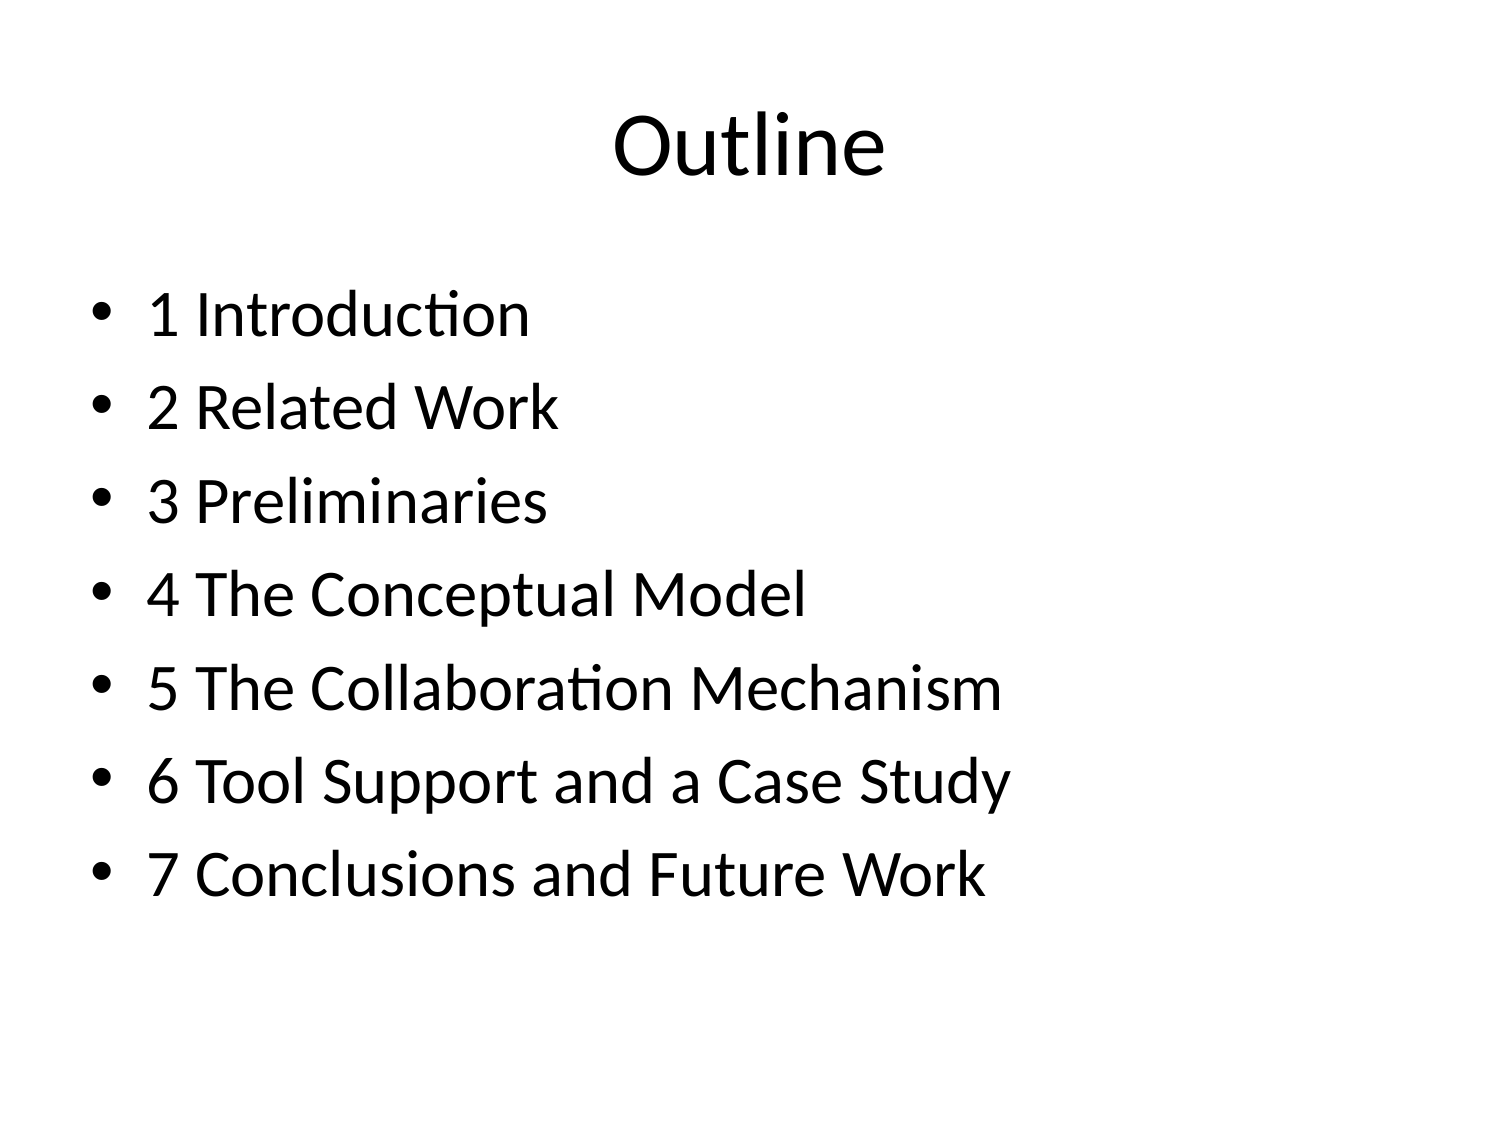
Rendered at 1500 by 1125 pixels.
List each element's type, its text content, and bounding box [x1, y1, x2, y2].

title Outline [75, 45, 1425, 233]
list 1 Introduction 2 Related Work 3 Preliminaries 4 The Conceptual Model 5 The Collaboration Mechanism 6 Tool Support and a Case Study 7 Conclusions and Future Work [75, 262, 1425, 1005]
